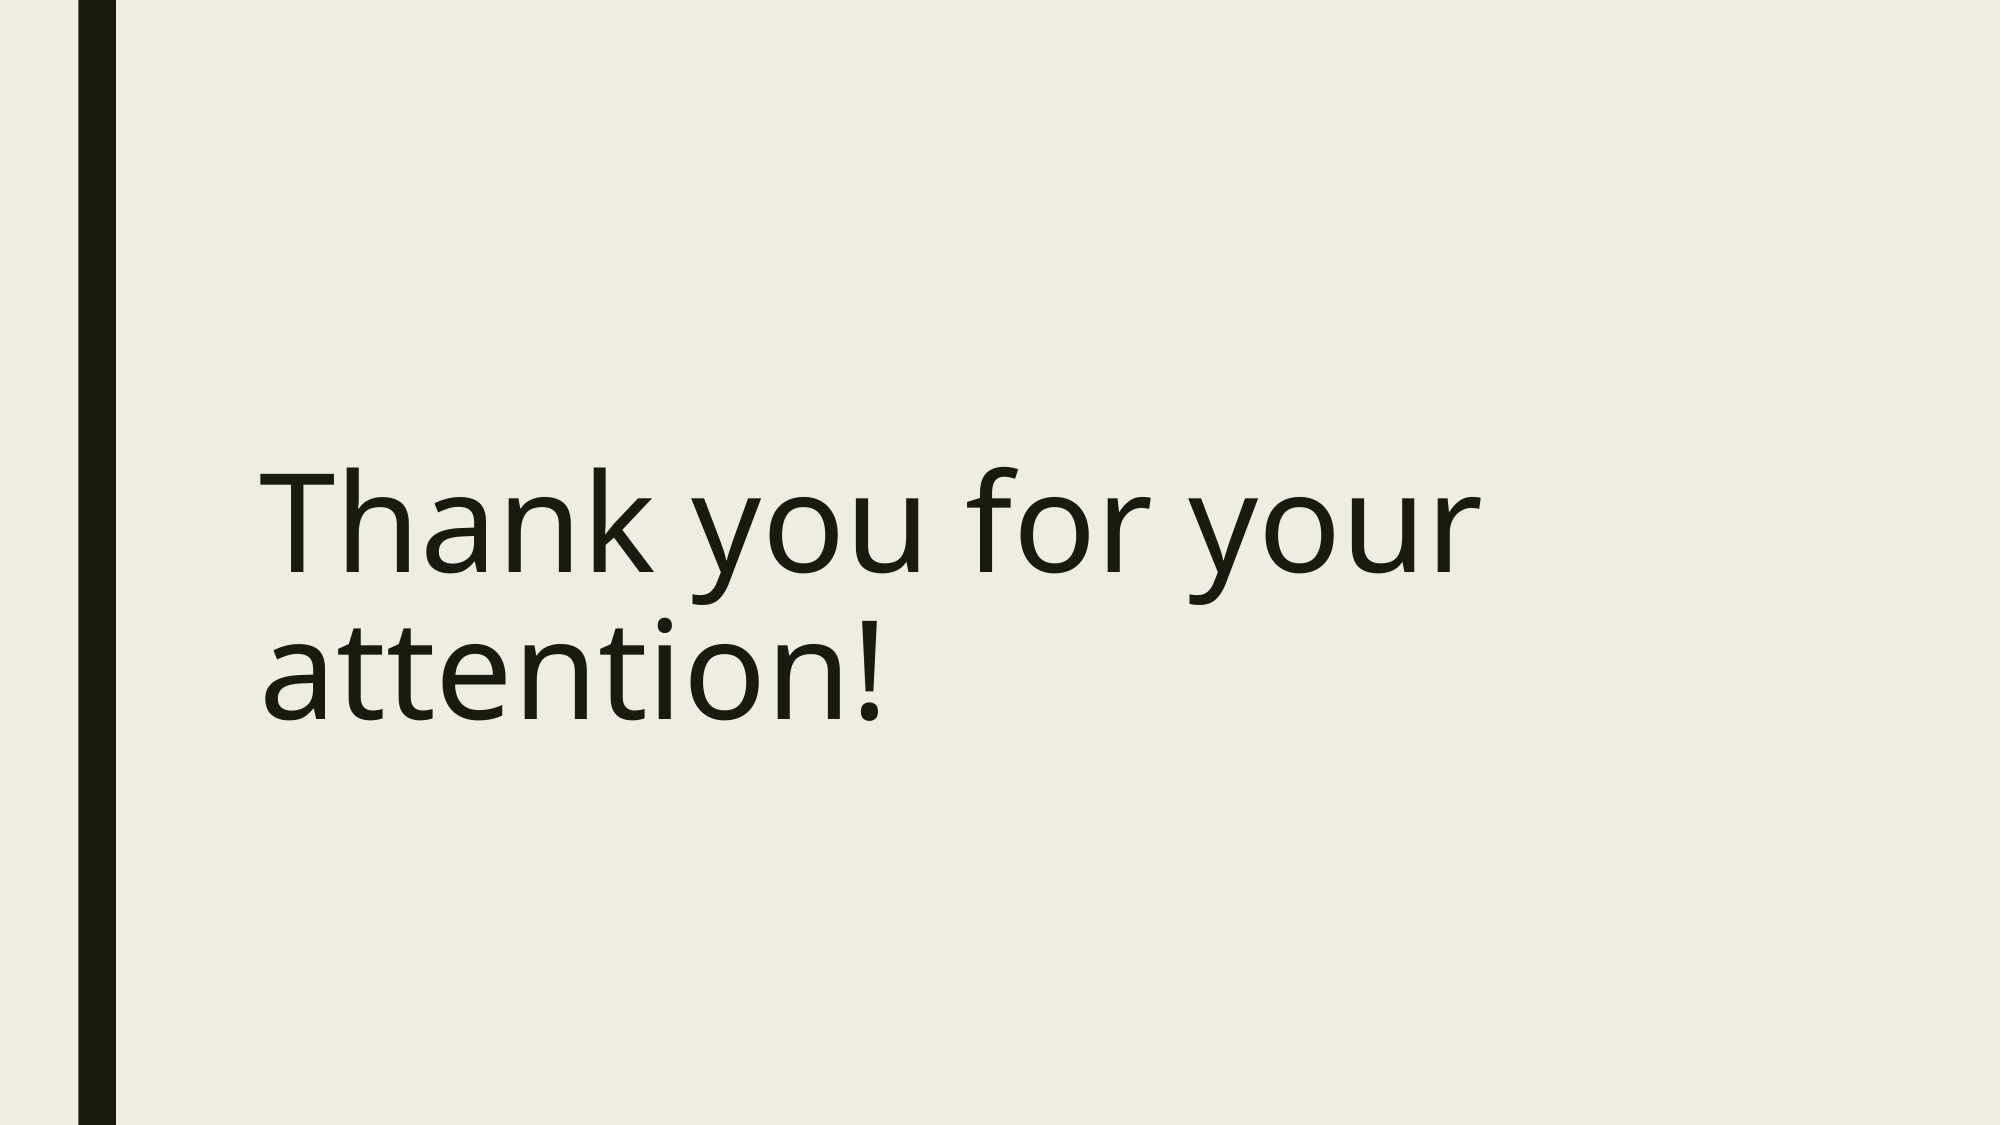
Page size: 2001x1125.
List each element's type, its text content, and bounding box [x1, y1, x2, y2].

title Thank you for your attention! [244, 447, 1893, 850]
